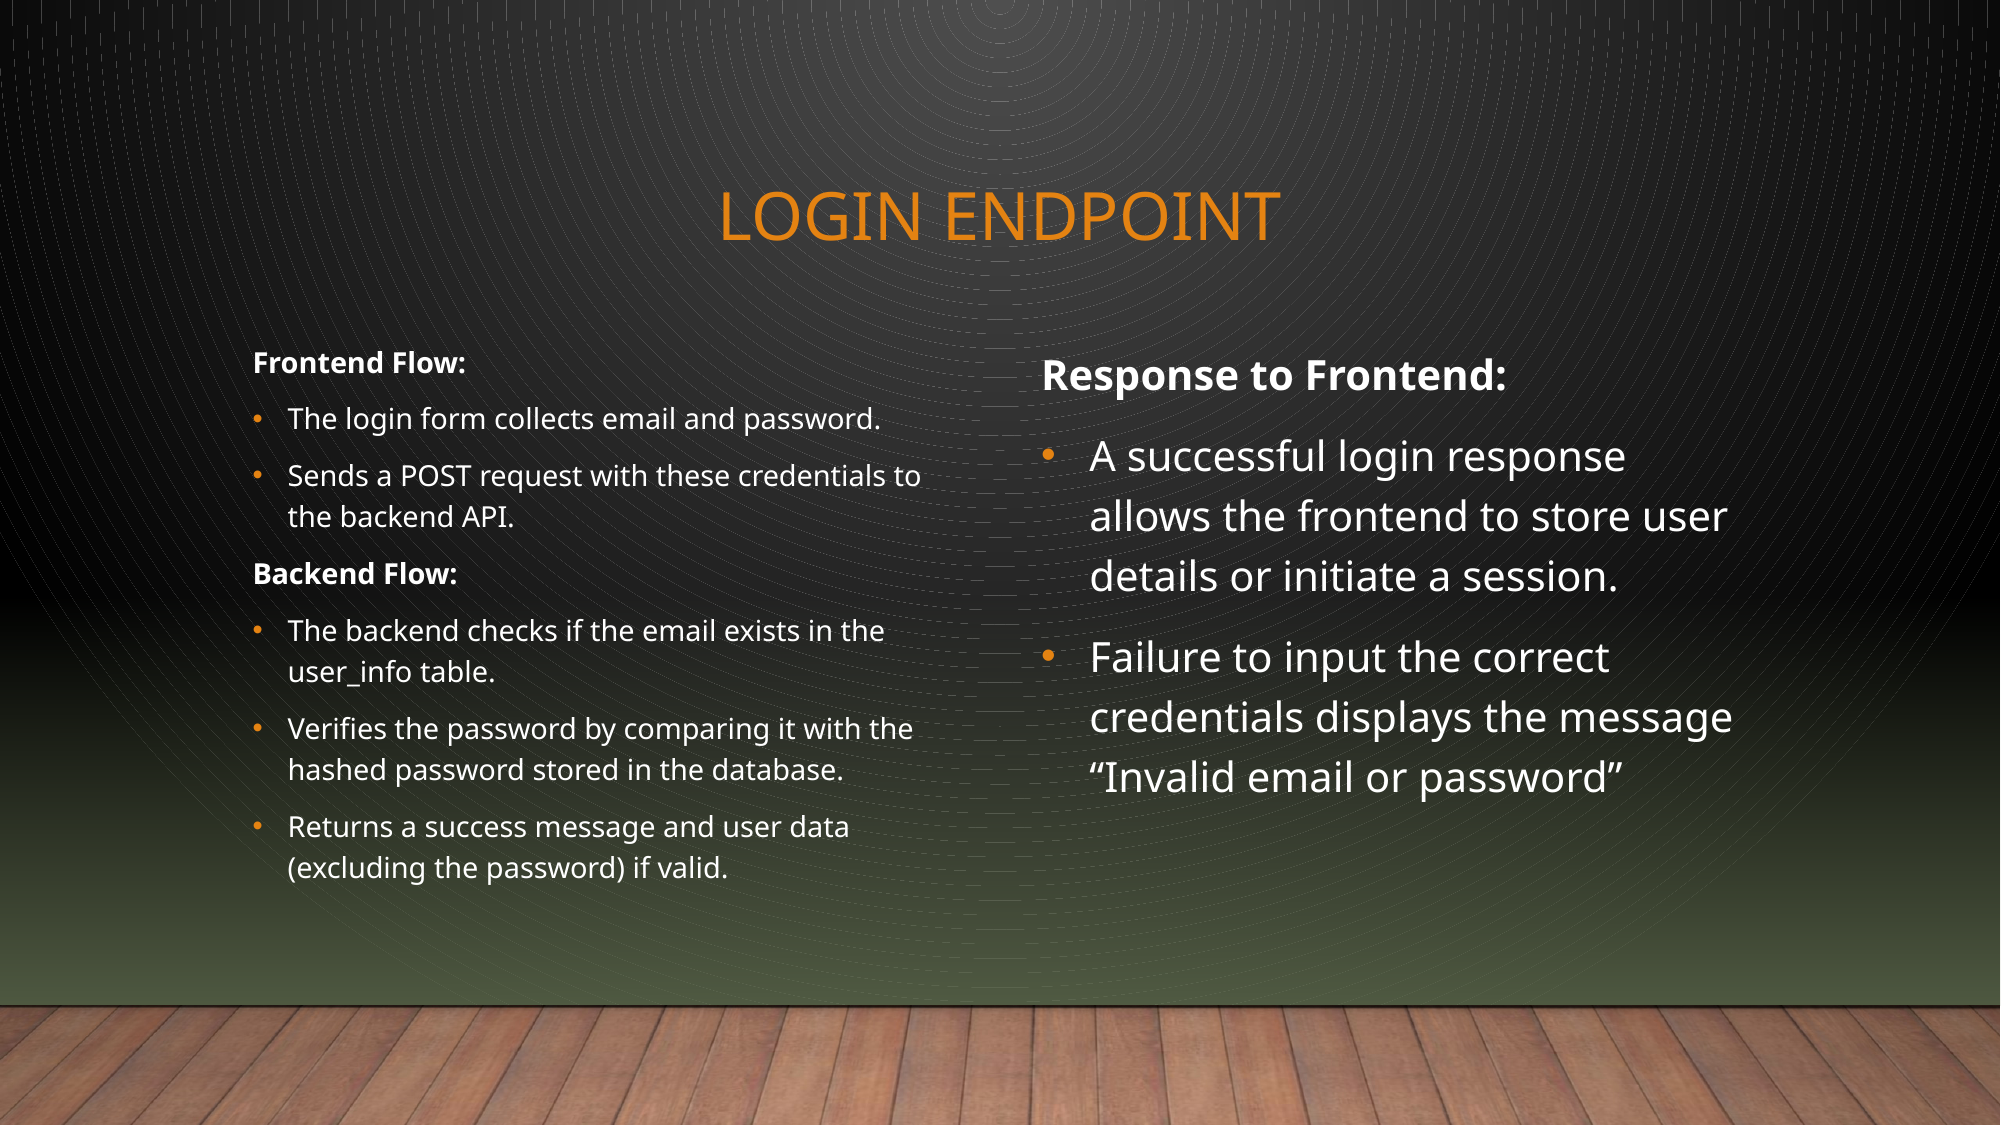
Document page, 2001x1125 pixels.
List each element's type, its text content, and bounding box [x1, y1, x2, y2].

picture [0, 1005, 2000, 1125]
list Frontend Flow: The login form collects email and password. Sends a POST request with these credentials to the backend API. Backend Flow: The backend checks if the email exists in the user_info table. Verifies the password by comparing it with the hashed password stored in the database. Returns a success message and user data (excluding the password) if valid. [237, 329, 974, 896]
title Login Endpoint [237, 132, 1763, 306]
list Response to Frontend: A successful login response allows the frontend to store user details or initiate a session. Failure to input the correct credentials displays the message “Invalid email or password” [1025, 330, 1763, 896]
